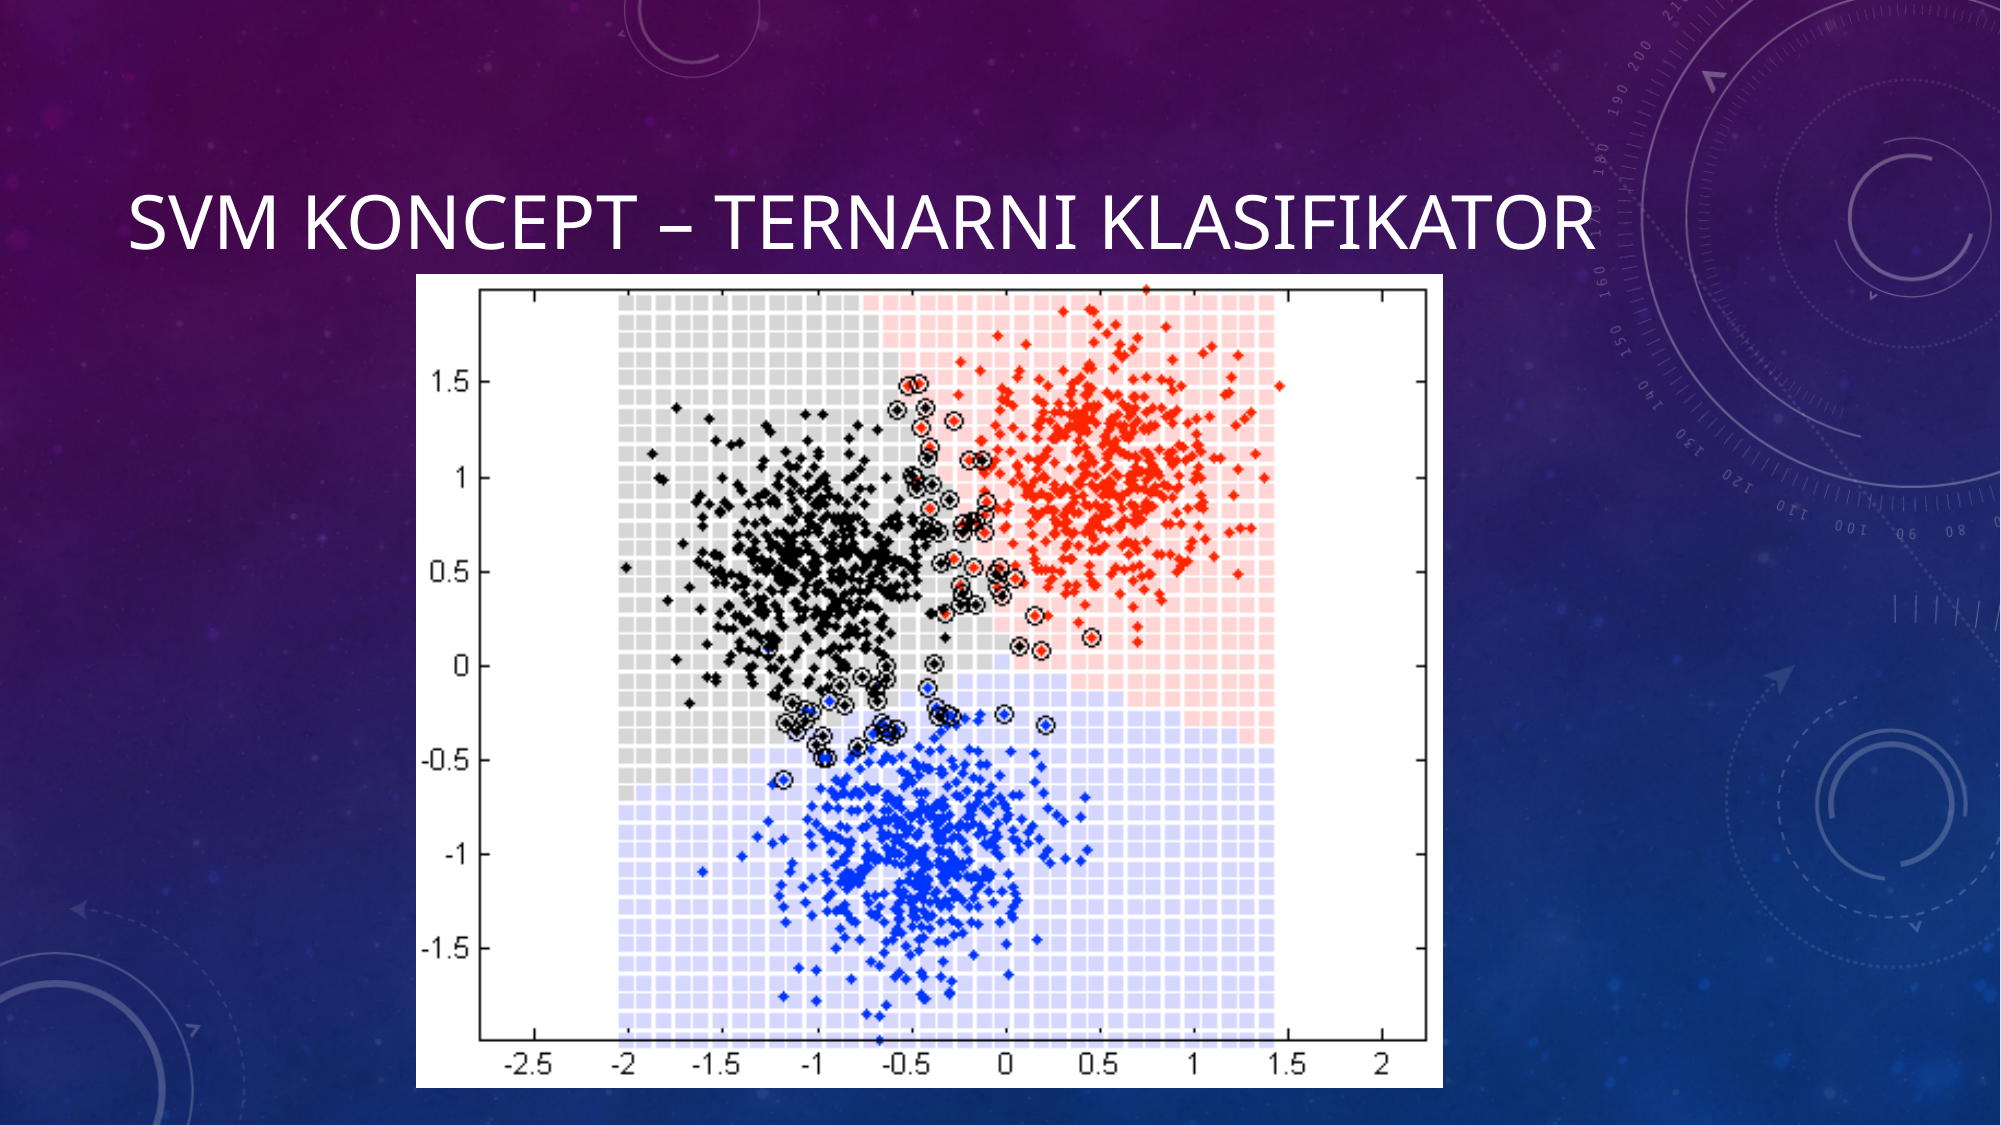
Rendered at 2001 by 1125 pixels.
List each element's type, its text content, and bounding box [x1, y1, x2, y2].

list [416, 274, 1443, 1089]
title Svm koncept – ternarni klasifikator [112, 99, 1775, 339]
picture [0, 0, 2001, 1125]
